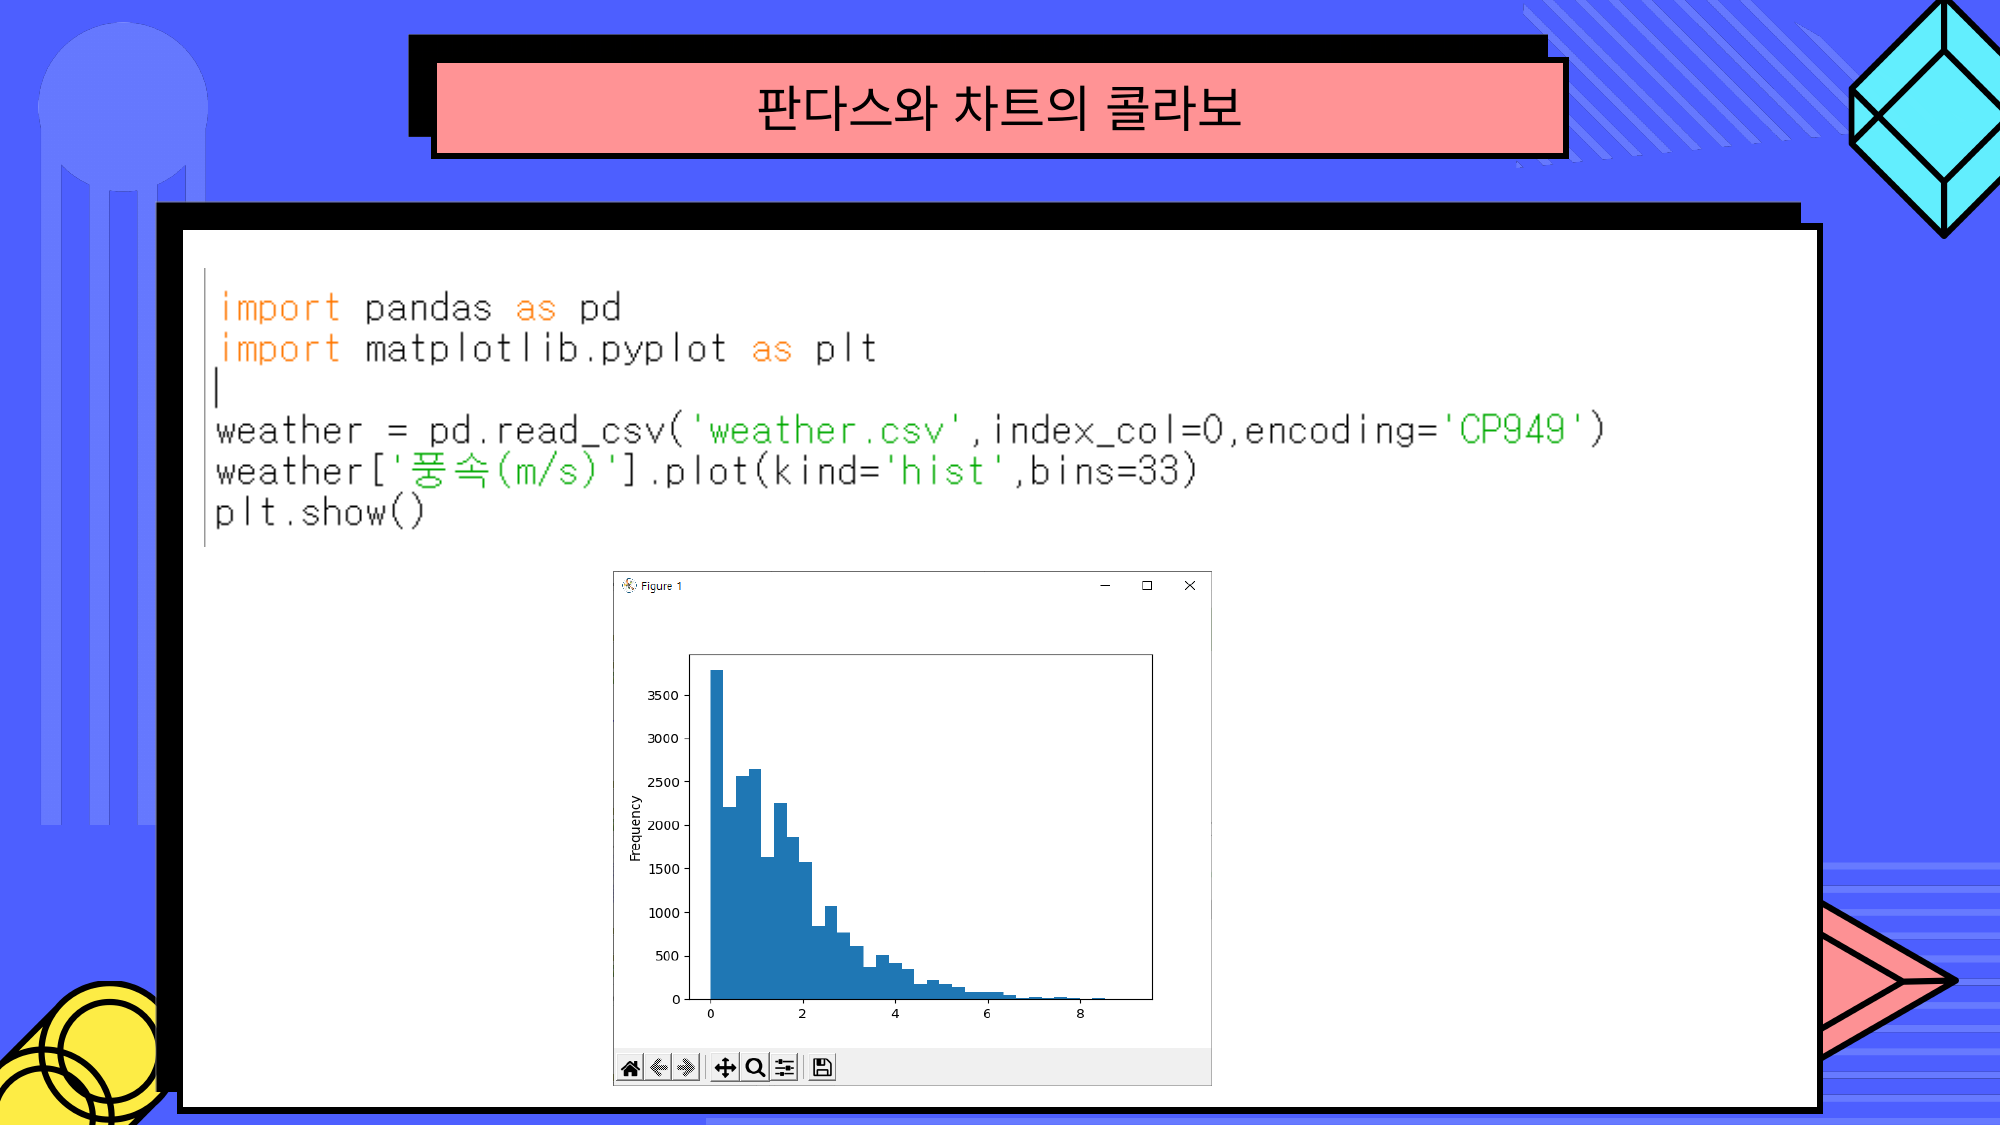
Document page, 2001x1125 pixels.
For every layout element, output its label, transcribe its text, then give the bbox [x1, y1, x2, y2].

picture [706, 862, 2000, 1125]
picture [204, 268, 1622, 547]
picture [1516, 0, 2000, 239]
text_box [179, 225, 1821, 1112]
picture [613, 571, 1212, 1086]
text_box 판다스와 차트의 콜라보 [433, 59, 1567, 157]
picture [39, 23, 208, 824]
picture [0, 981, 181, 1125]
